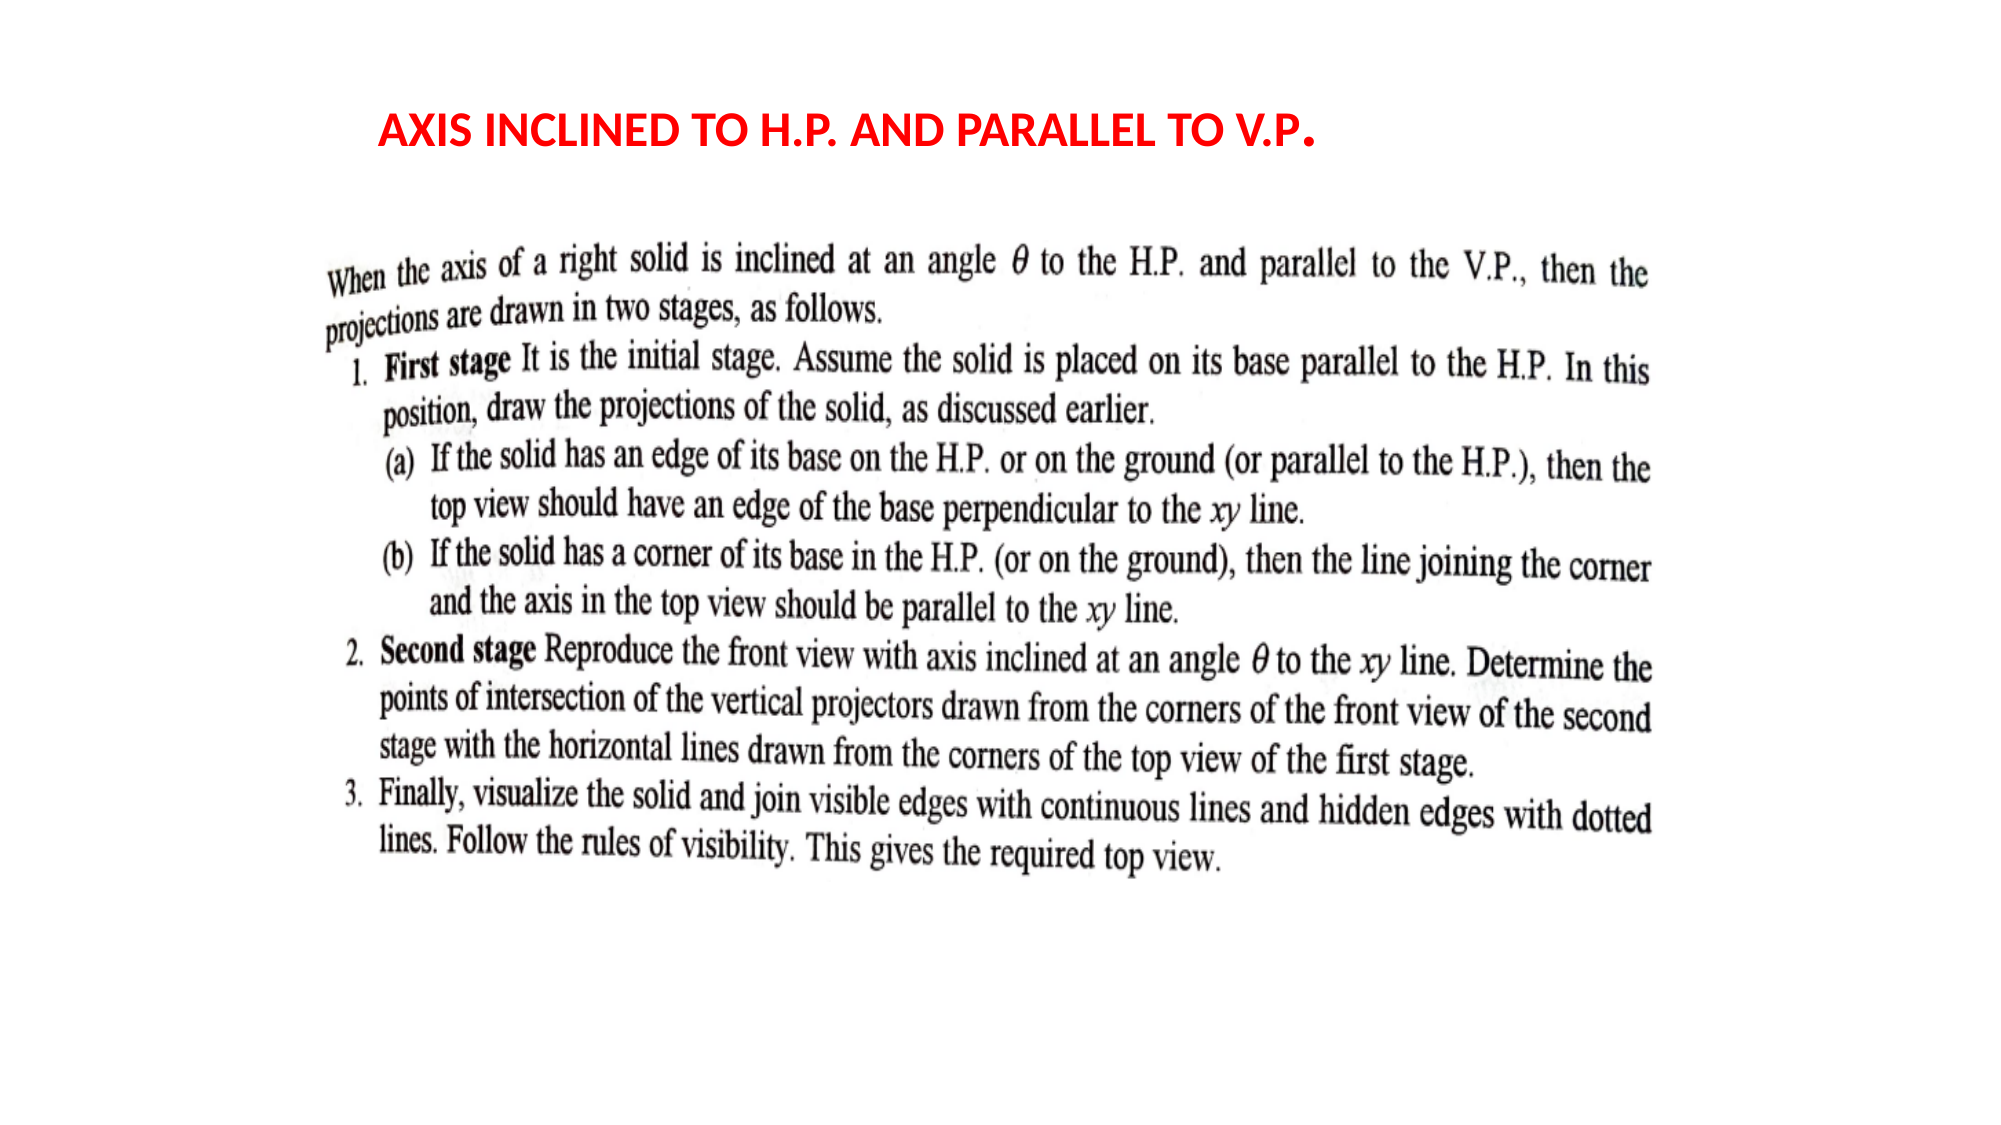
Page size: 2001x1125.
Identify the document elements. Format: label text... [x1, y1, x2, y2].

picture [324, 240, 1671, 882]
text_box AXIS INCLINED TO H.P. AND PARALLEL TO V.P. [363, 72, 1671, 168]
